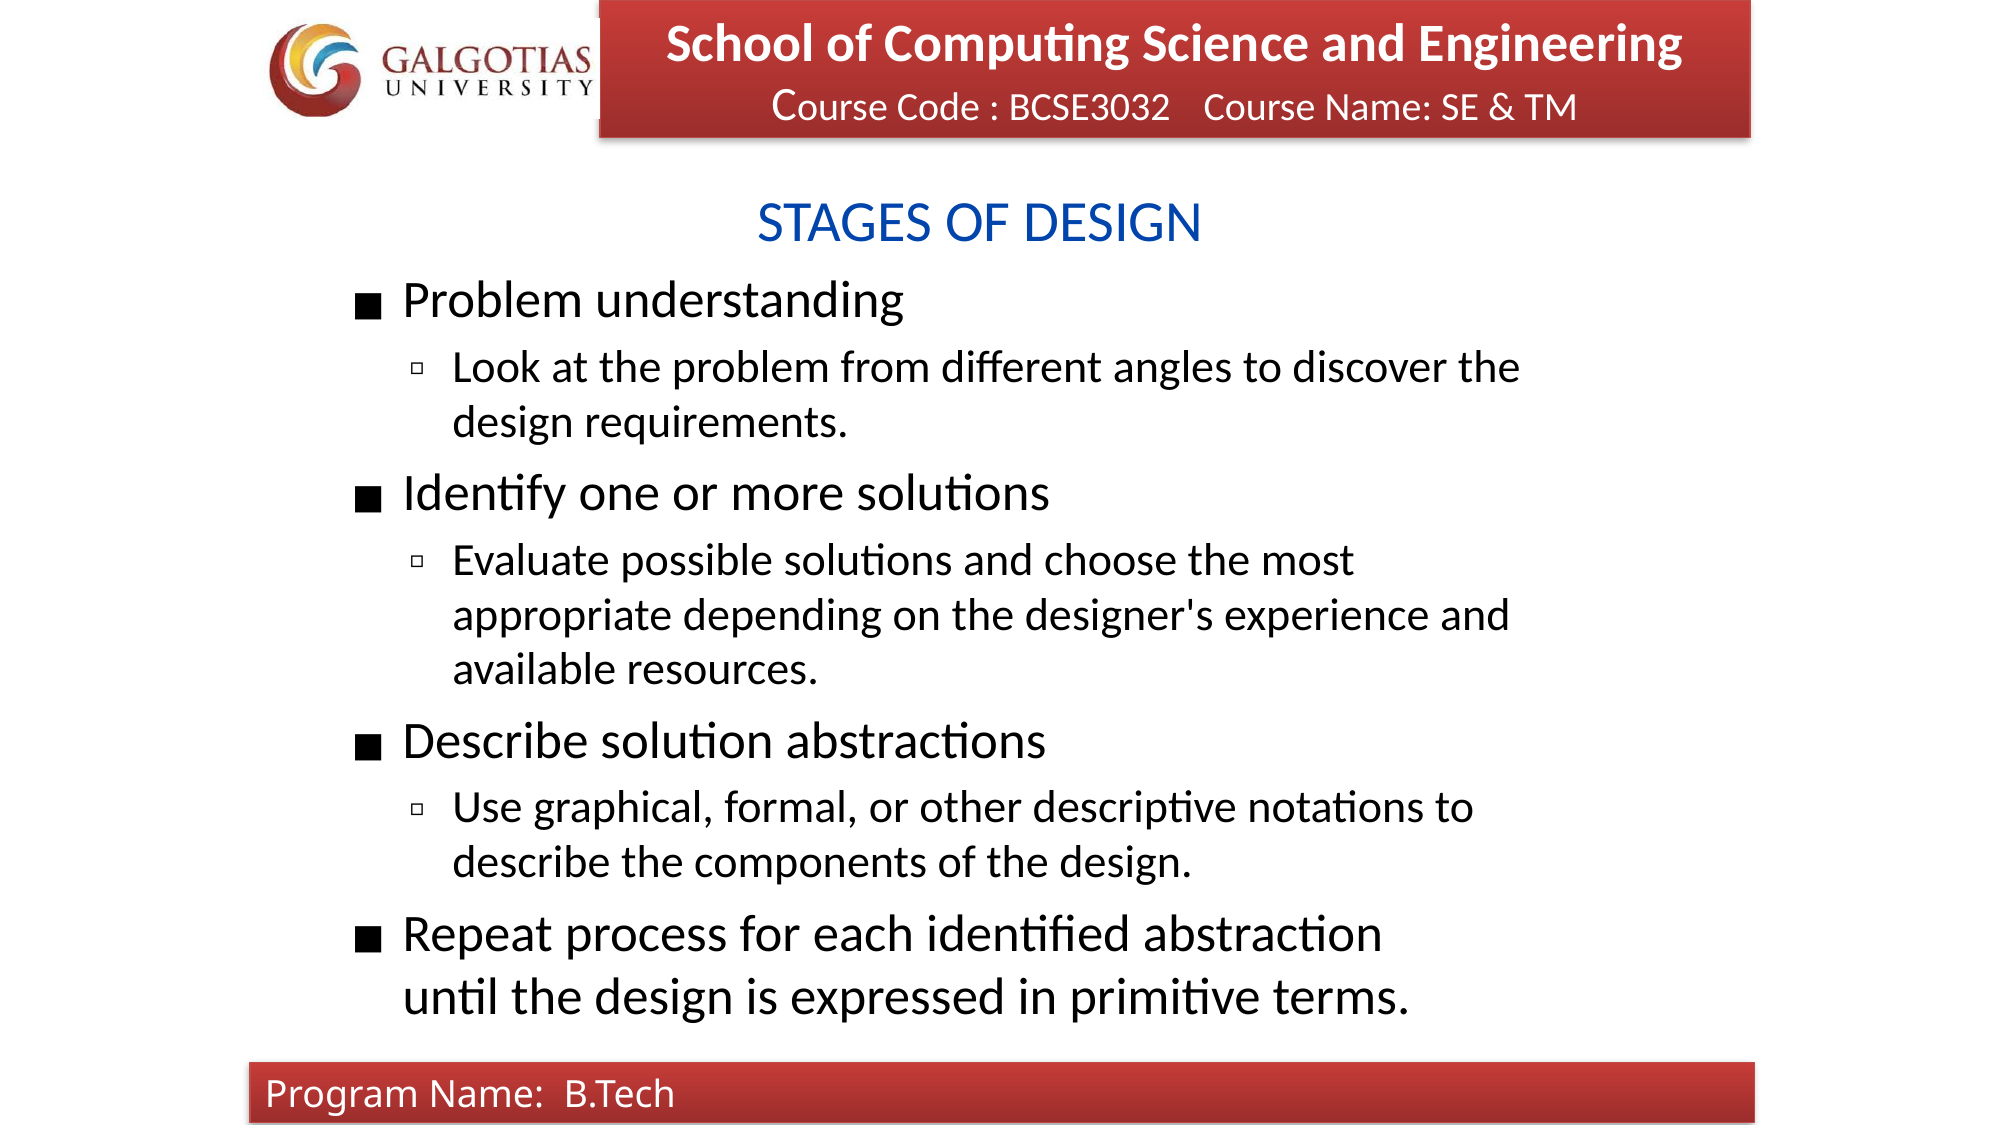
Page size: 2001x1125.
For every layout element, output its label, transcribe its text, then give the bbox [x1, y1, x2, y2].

title School of Computing Science and Engineering Course Code : BCSE3032 Course Name: SE & TM [600, 0, 1750, 138]
text_box Program Name: B.Tech [249, 1062, 1755, 1123]
picture [262, 18, 601, 120]
text_box STAGES OF DESIGN [289, 184, 1672, 241]
list Problem understanding Look at the problem from different angles to discover the design requirements. Identify one or more solutions Evaluate possible solutions and choose the most appropriate depending on the designer's experience and available resources. Describe solution abstractions Use graphical, formal, or other descriptive notations to describe the components of the design. Repeat process for each identified abstraction until the design is expressed in primitive terms. [324, 257, 1672, 1044]
